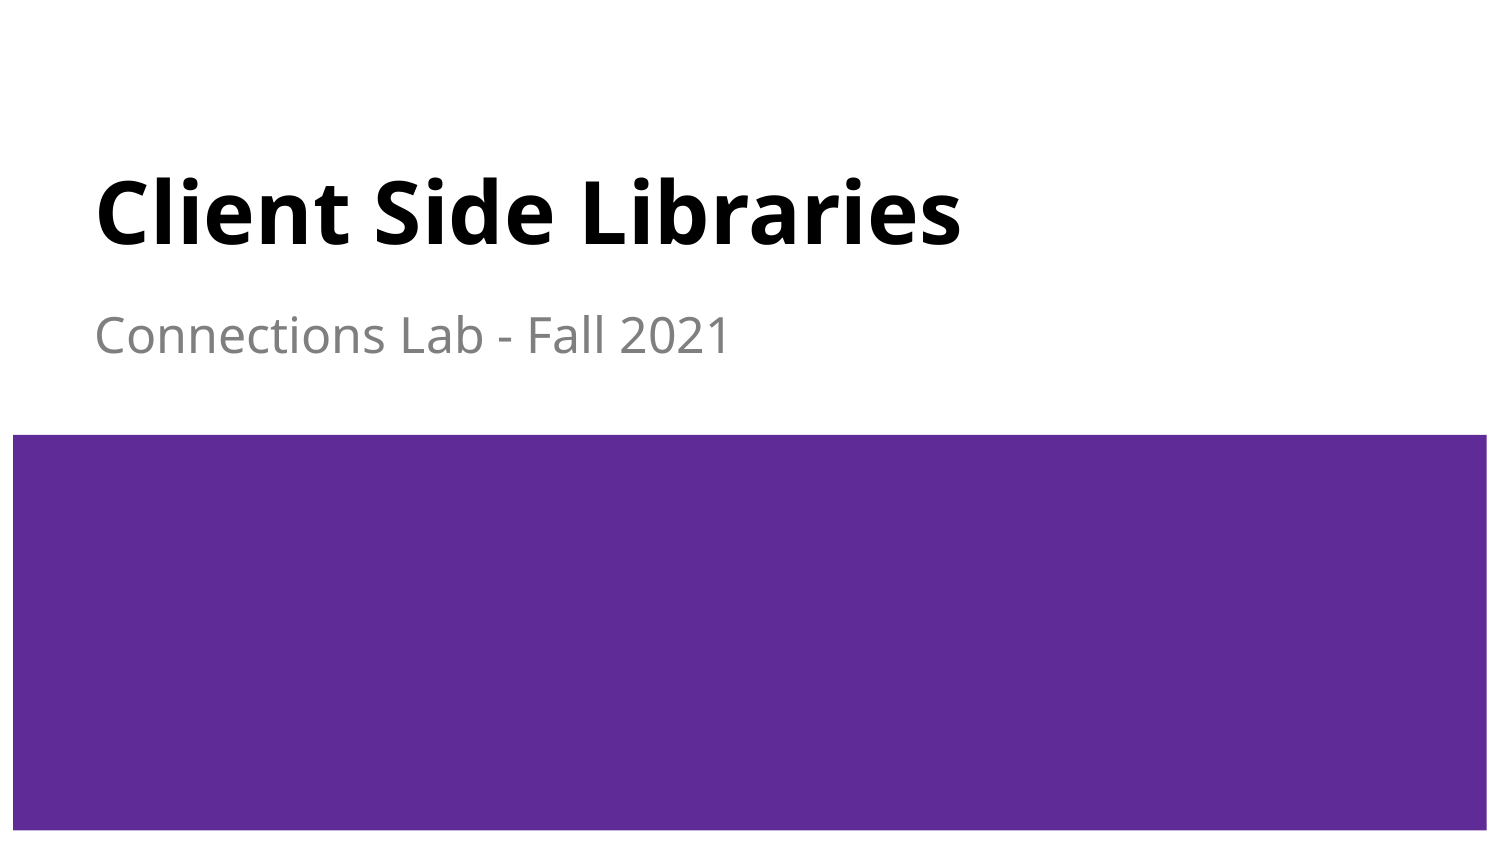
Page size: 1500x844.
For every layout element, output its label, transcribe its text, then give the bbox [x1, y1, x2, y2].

title Client Side Libraries [79, 43, 1423, 285]
subtitle Connections Lab - Fall 2021 [79, 285, 1423, 427]
